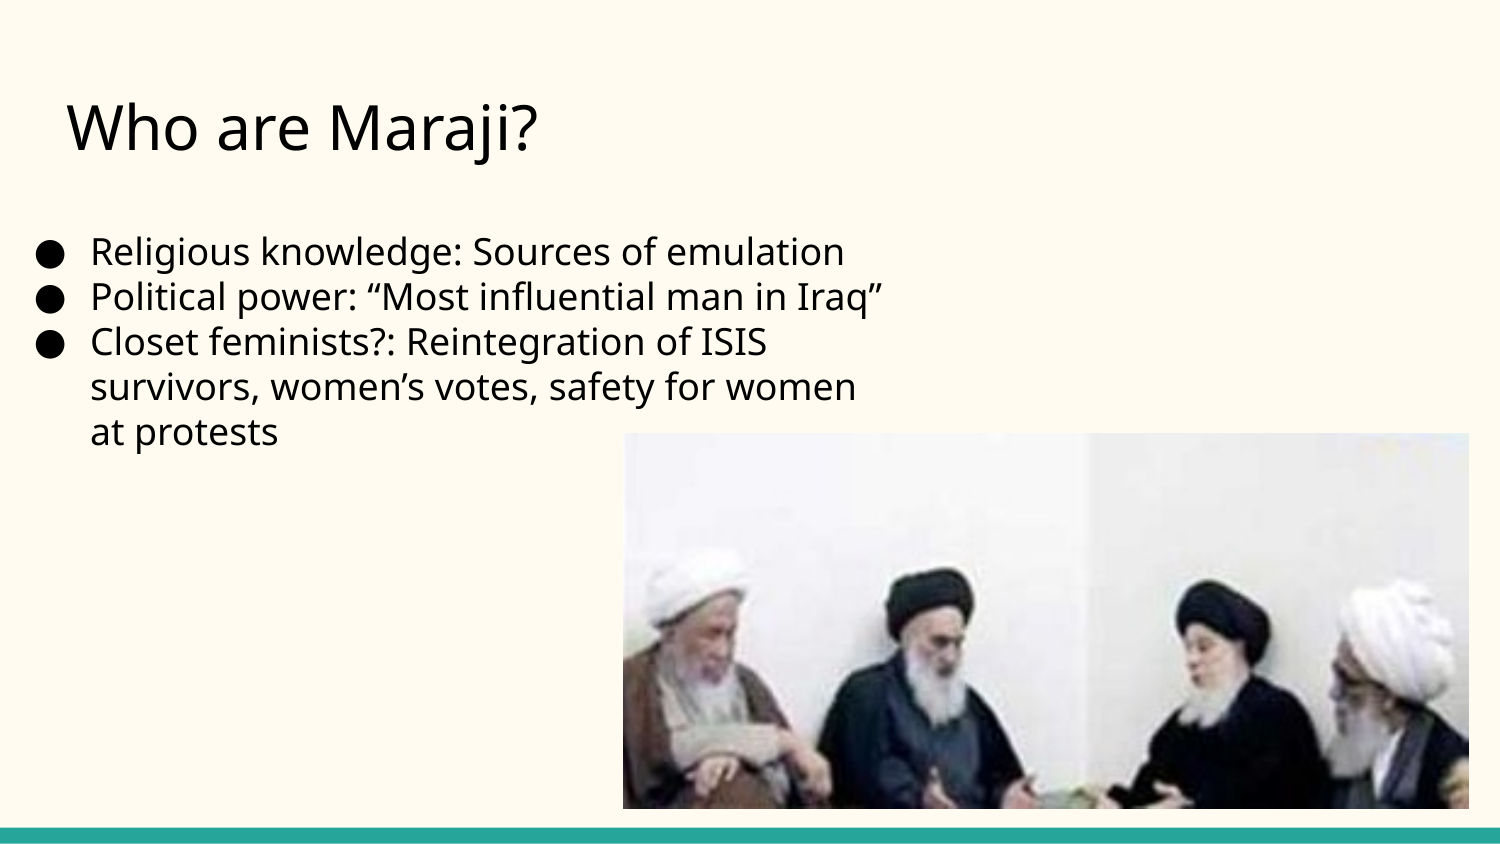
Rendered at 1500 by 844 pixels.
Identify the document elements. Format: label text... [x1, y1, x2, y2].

picture [622, 433, 1470, 809]
text_box Religious knowledge: Sources of emulation Political power: “Most influential man in Iraq” Closet feminists?: Reintegration of ISIS survivors, women’s votes, safety for women at protests [0, 213, 916, 631]
title Who are Maraji? [51, 72, 1449, 174]
